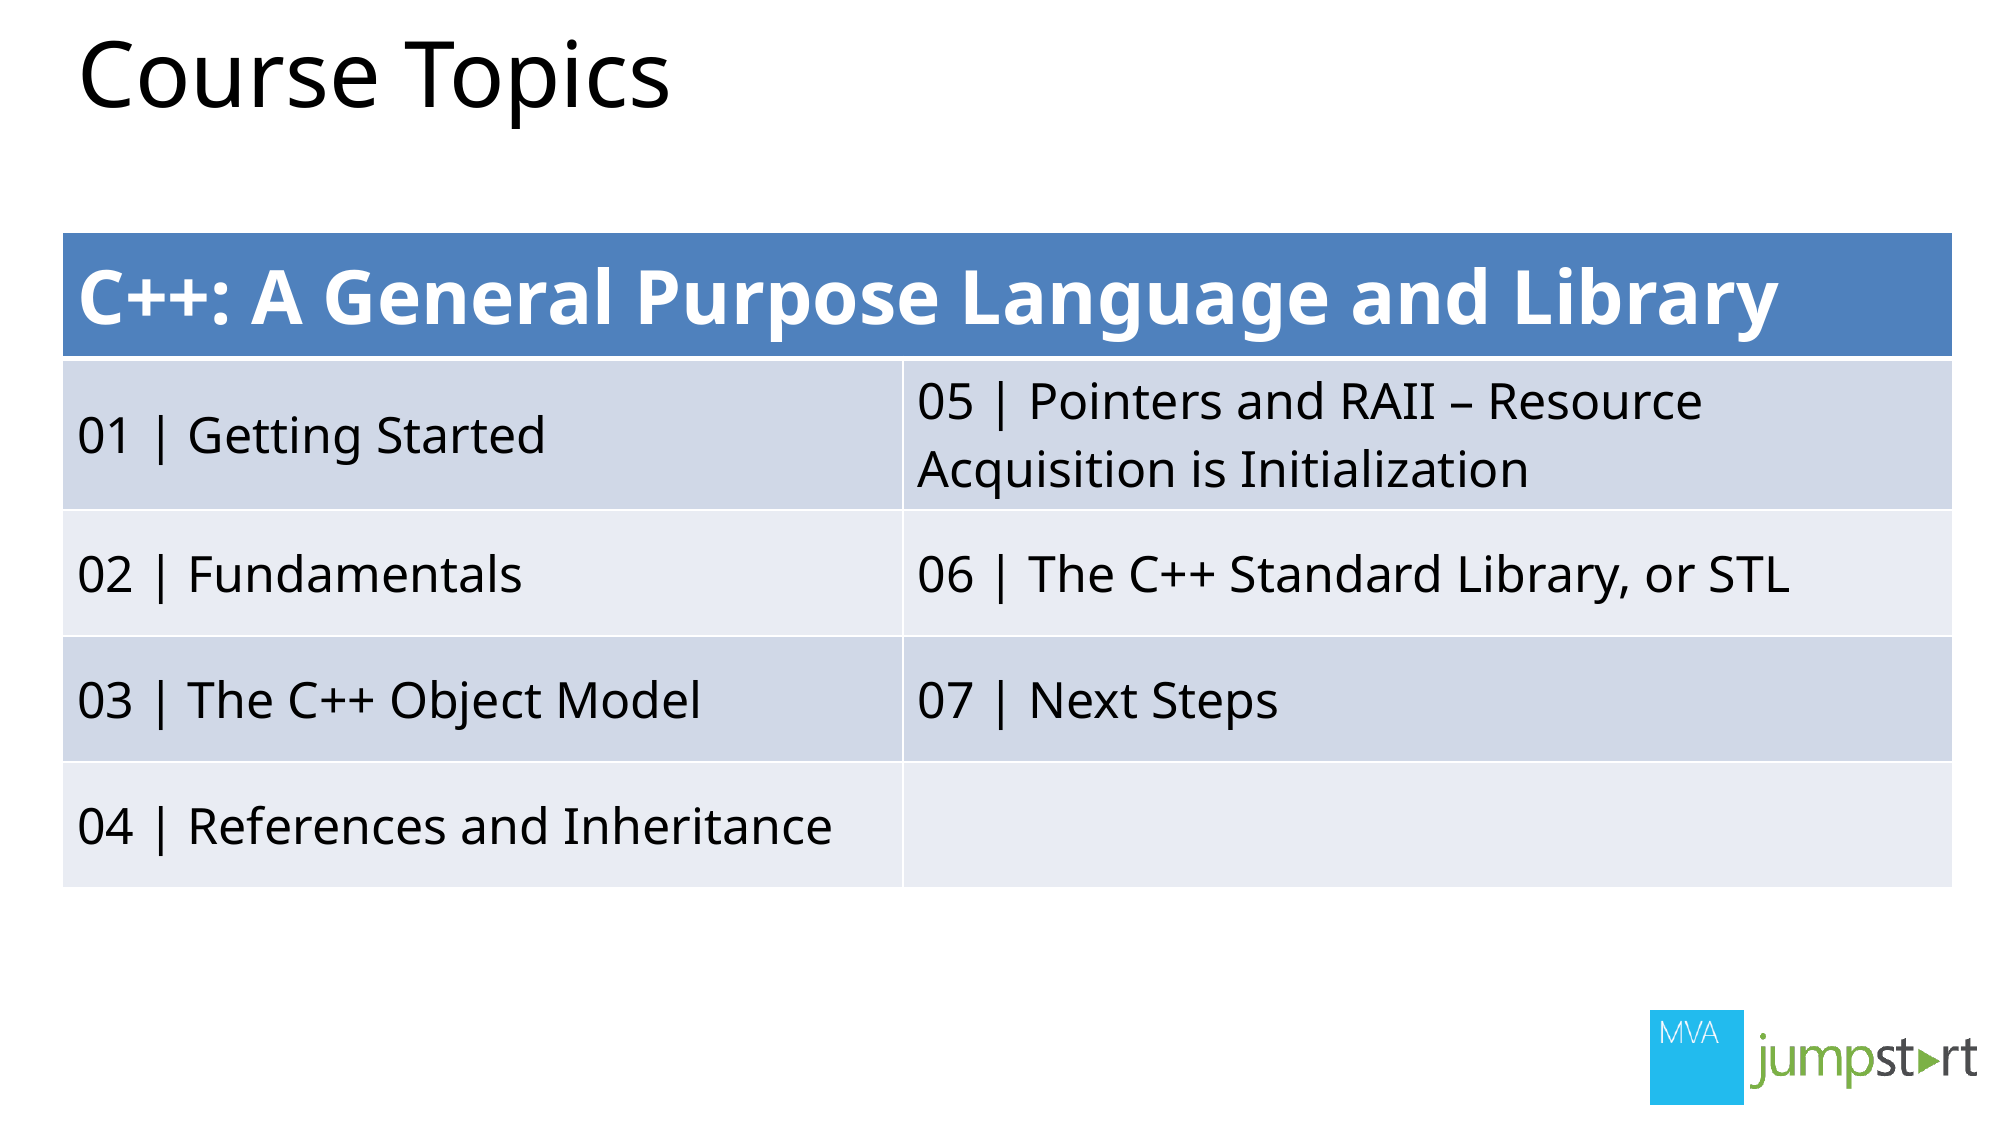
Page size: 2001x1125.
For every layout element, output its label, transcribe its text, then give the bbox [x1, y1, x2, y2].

table_cell 02 | Fundamentals [63, 511, 902, 635]
table_cell 01 | Getting Started [63, 361, 902, 509]
table_header C++: A General Purpose Language and Library [63, 233, 1952, 356]
title Course Topics [62, 29, 1953, 205]
table_cell 07 | Next Steps [904, 637, 1952, 761]
table_cell [904, 763, 1952, 887]
table_cell 03 | The C++ Object Model [63, 637, 902, 761]
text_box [1649, 1010, 1977, 1105]
table_cell 06 | The C++ Standard Library, or STL [904, 511, 1952, 635]
table_cell 05 | Pointers and RAII – Resource Acquisition is Initialization [904, 361, 1952, 509]
table_cell 04 | References and Inheritance [63, 763, 902, 887]
